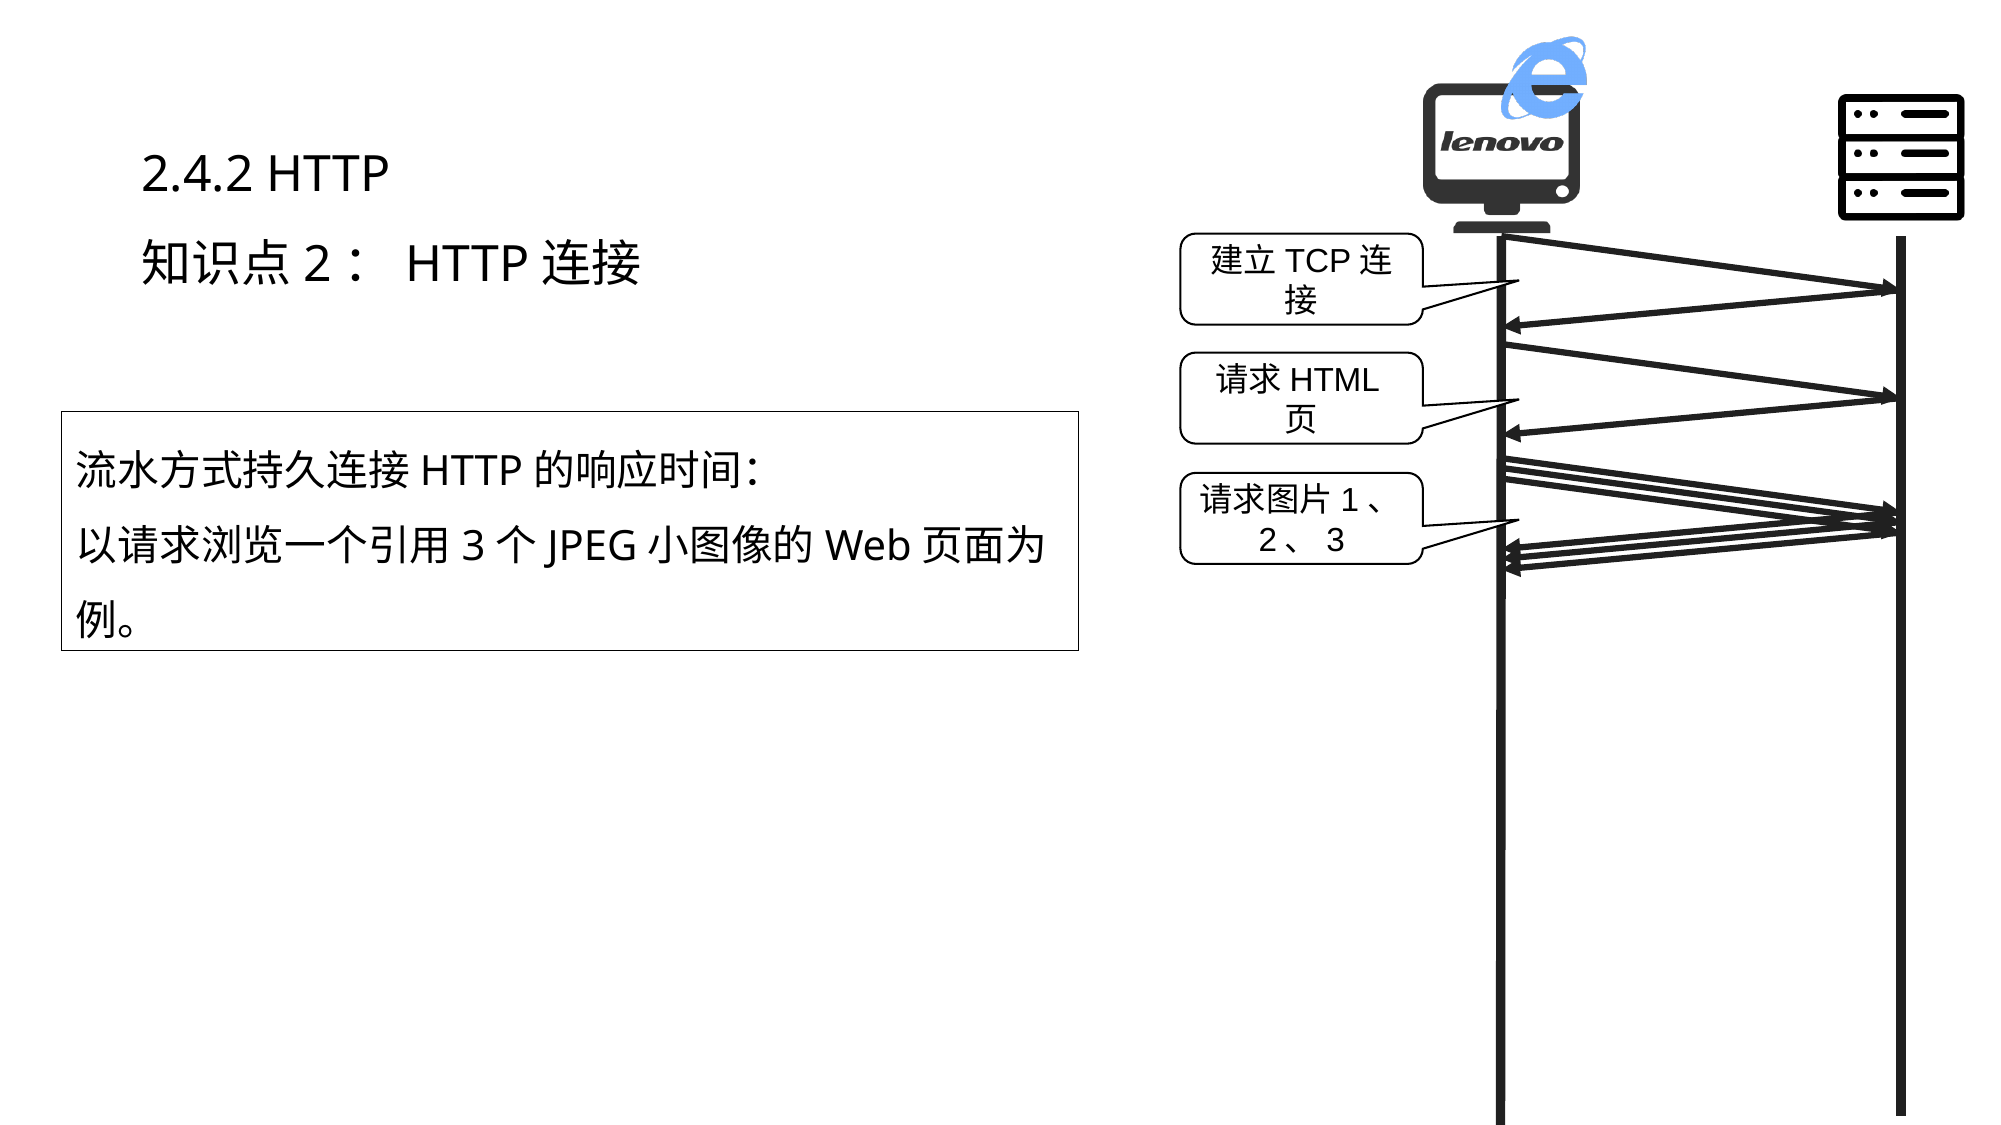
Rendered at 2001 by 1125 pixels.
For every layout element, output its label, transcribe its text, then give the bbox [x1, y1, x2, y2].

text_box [1501, 398, 1901, 435]
text_box 流水方式持久连接HTTP的响应时间： 以请求浏览一个引用3个JPEG小图像的Web页面为例。 [61, 411, 1079, 651]
text_box 请求HTML页 [1179, 351, 1500, 445]
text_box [1501, 478, 1901, 532]
picture [1423, 36, 1587, 237]
text_box 请求图片1、2、3 [1179, 471, 1500, 565]
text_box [1501, 343, 1901, 398]
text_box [1501, 532, 1901, 570]
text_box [1501, 290, 1901, 328]
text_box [1501, 467, 1901, 478]
text_box 2.4.2 HTTP 知识点2：HTTP连接 [123, 102, 942, 301]
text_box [1501, 235, 1901, 290]
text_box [1501, 458, 1901, 467]
picture [1822, 78, 1980, 237]
text_box 建立TCP连接 [1179, 232, 1500, 326]
